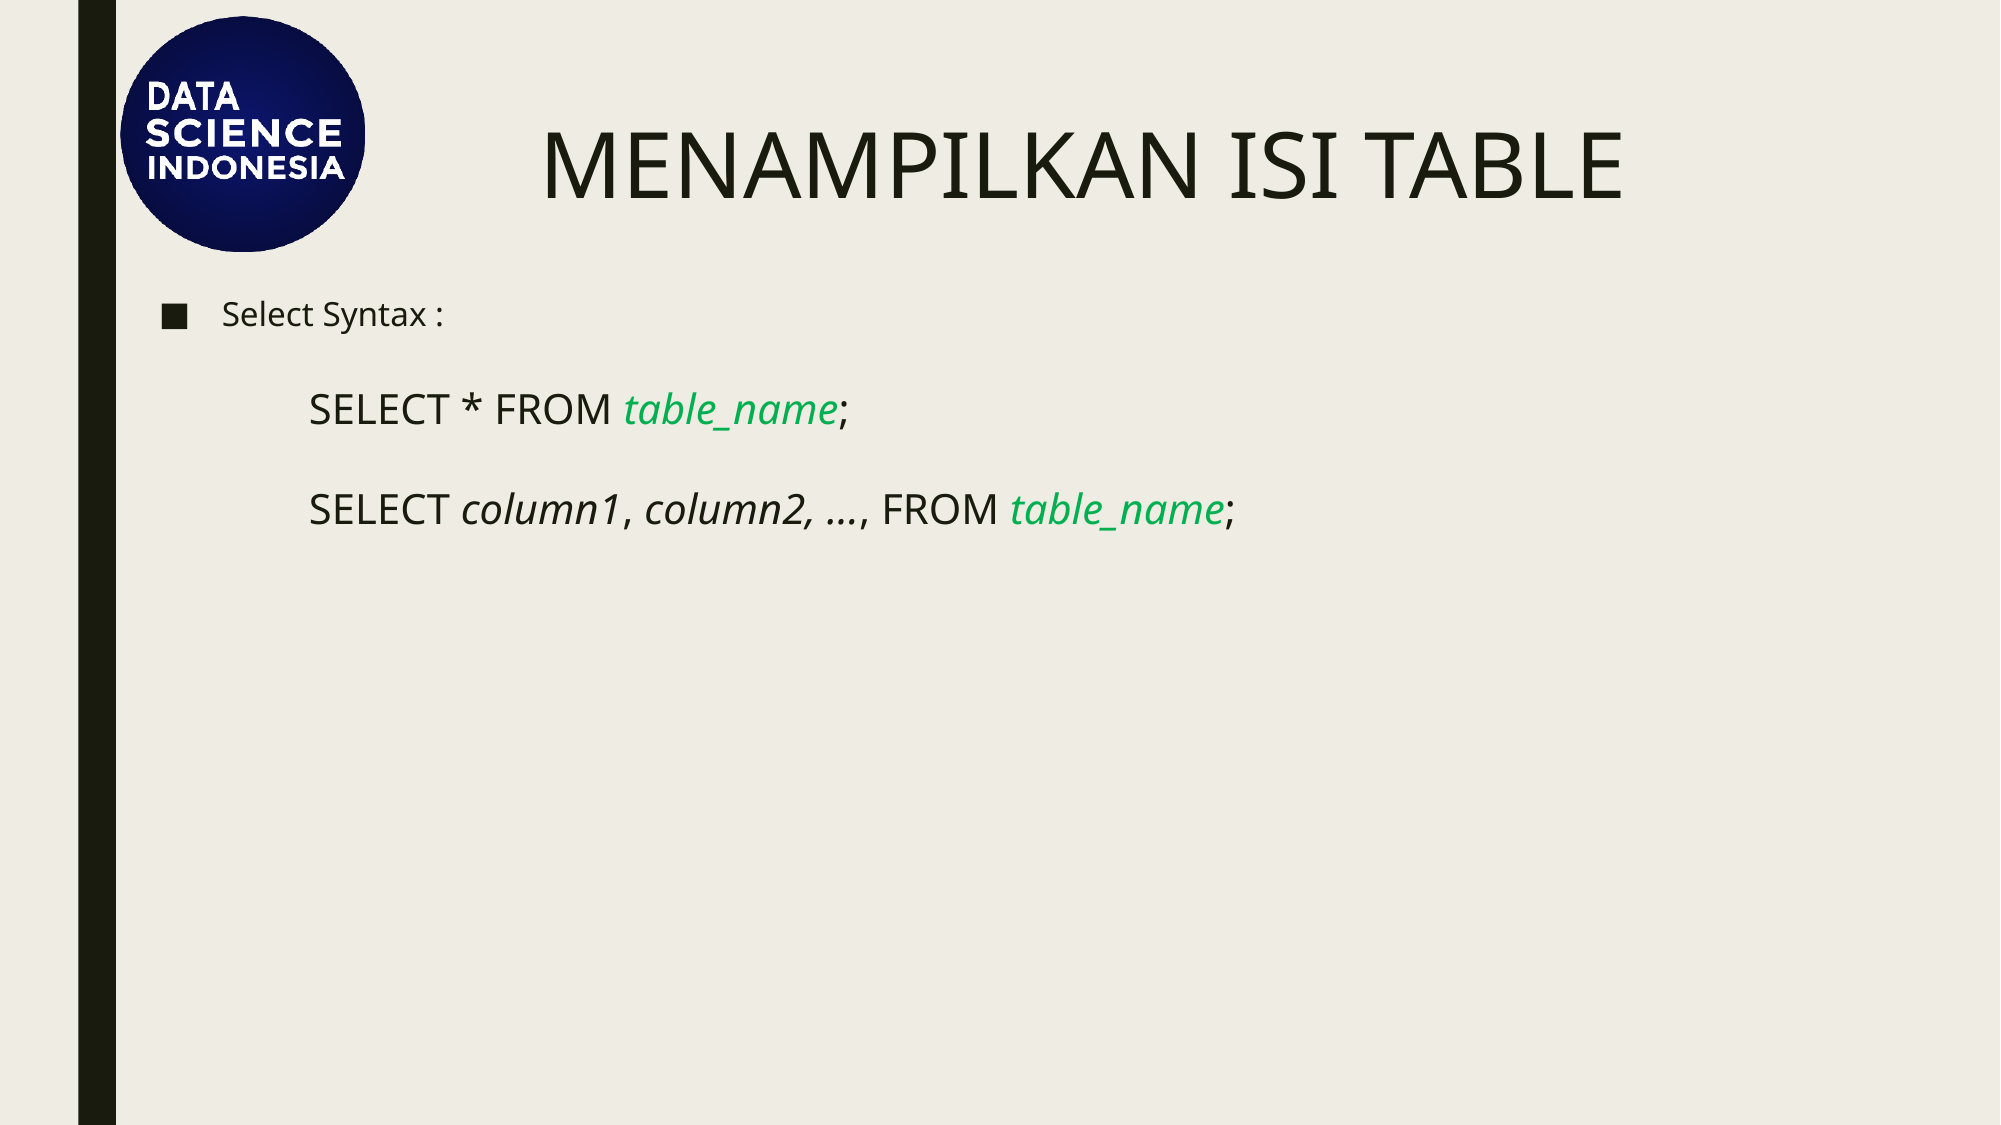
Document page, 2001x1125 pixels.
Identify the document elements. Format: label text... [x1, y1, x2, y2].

list Select Syntax : SELECT * FROM table_name; SELECT column1, column2, ..., FROM table_name; [143, 265, 1930, 1061]
picture [120, 16, 365, 252]
title MENAMPILKAN ISI TABLE [295, 112, 1871, 265]
